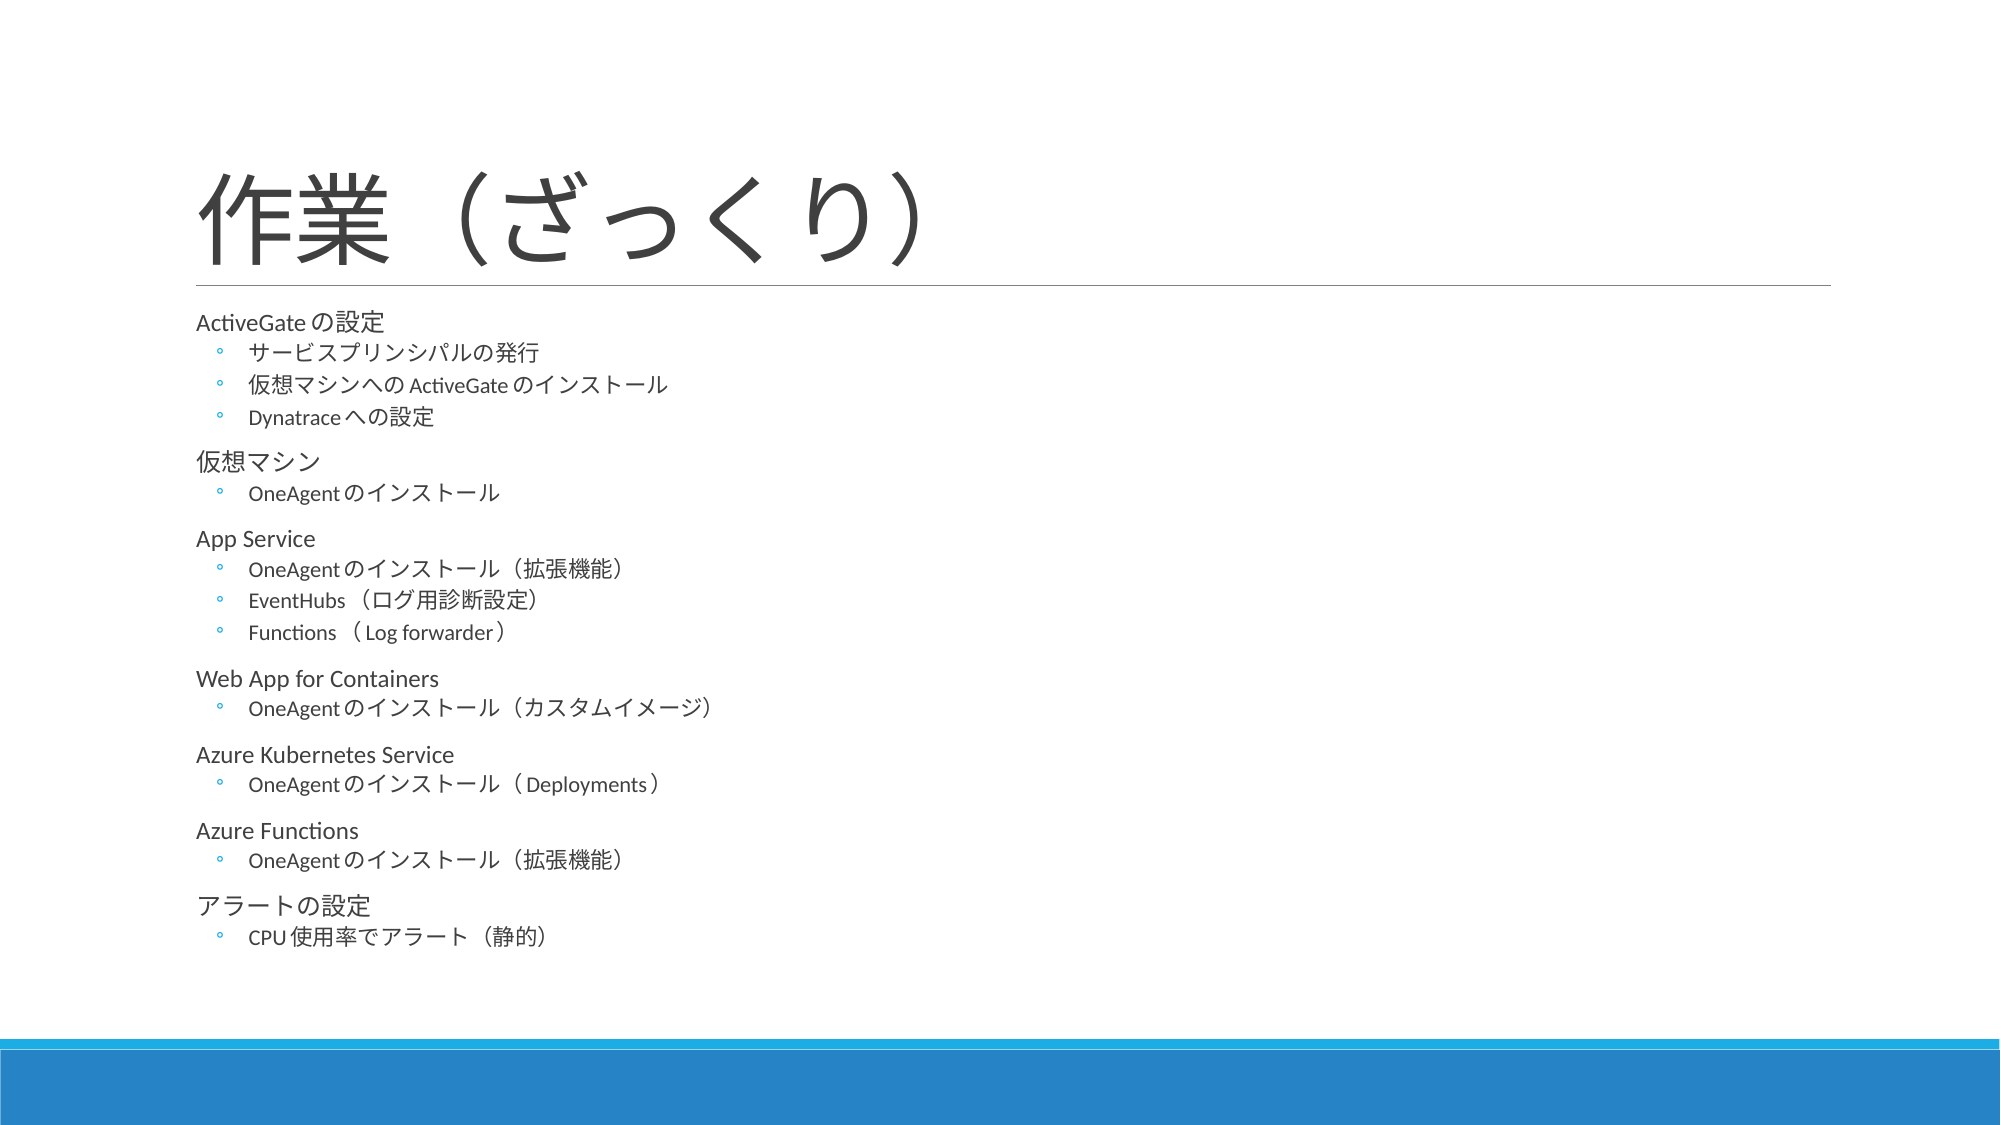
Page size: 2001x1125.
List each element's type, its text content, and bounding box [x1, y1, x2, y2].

title 作業（ざっくり） [180, 47, 1830, 285]
list ActiveGateの設定 サービスプリンシパルの発行 仮想マシンへのActiveGateのインストール Dynatraceへの設定 仮想マシン OneAgentのインストール App Service OneAgentのインストール（拡張機能） EventHubs（ログ用診断設定） Functions（Log forwarder） Web App for Containers OneAgentのインストール（カスタムイメージ） Azure Kubernetes Service OneAgentのインストール（Deployments） Azure Functions OneAgentのインストール（拡張機能） アラートの設定 CPU使用率でアラート（静的） [180, 302, 1830, 963]
